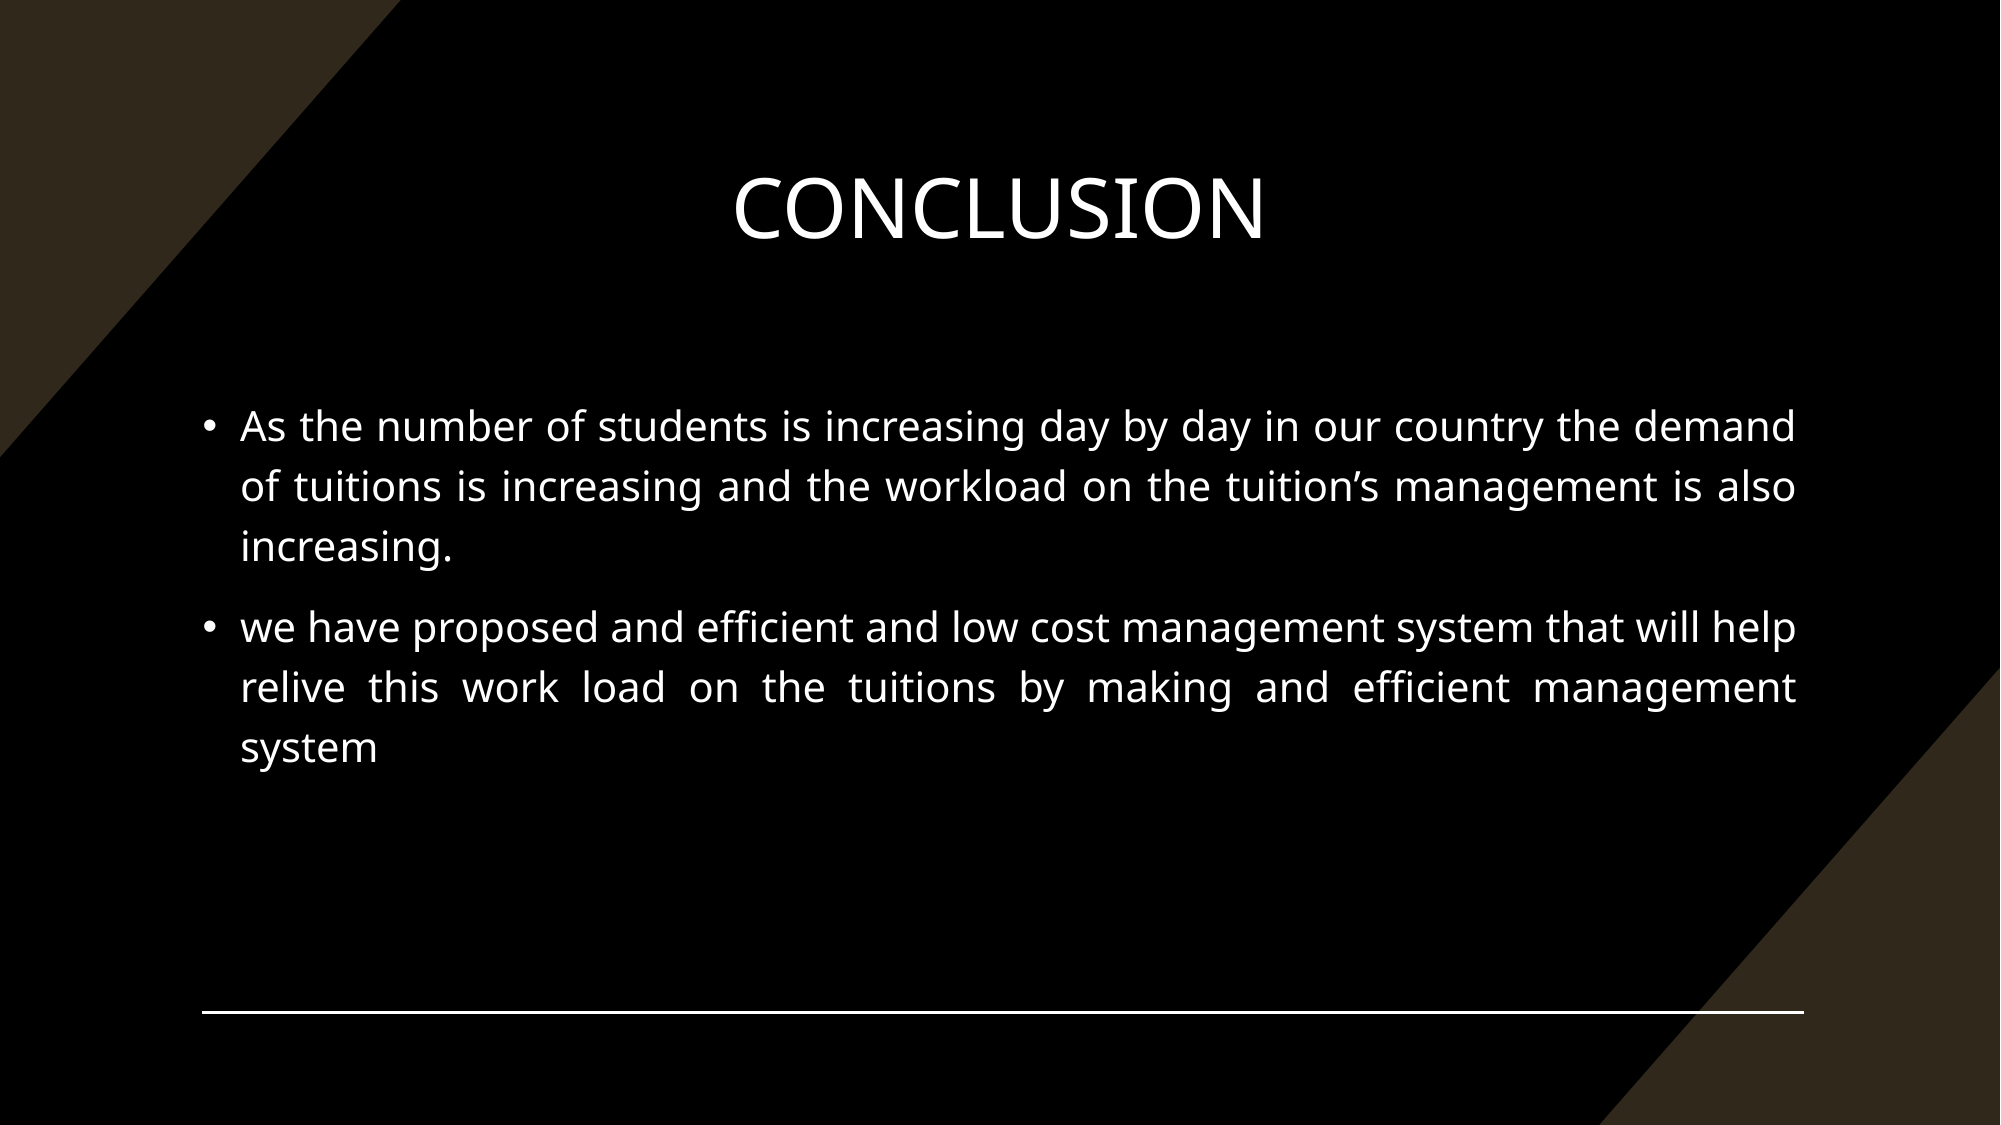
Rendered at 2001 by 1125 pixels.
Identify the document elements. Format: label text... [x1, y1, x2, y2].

title CONCLUSION [187, 143, 1813, 367]
list As the number of students is increasing day by day in our country the demand of tuitions is increasing and the workload on the tuition’s management is also increasing. we have proposed and efficient and low cost management system that will help relive this work load on the tuitions by making and efficient management system [187, 382, 1813, 968]
